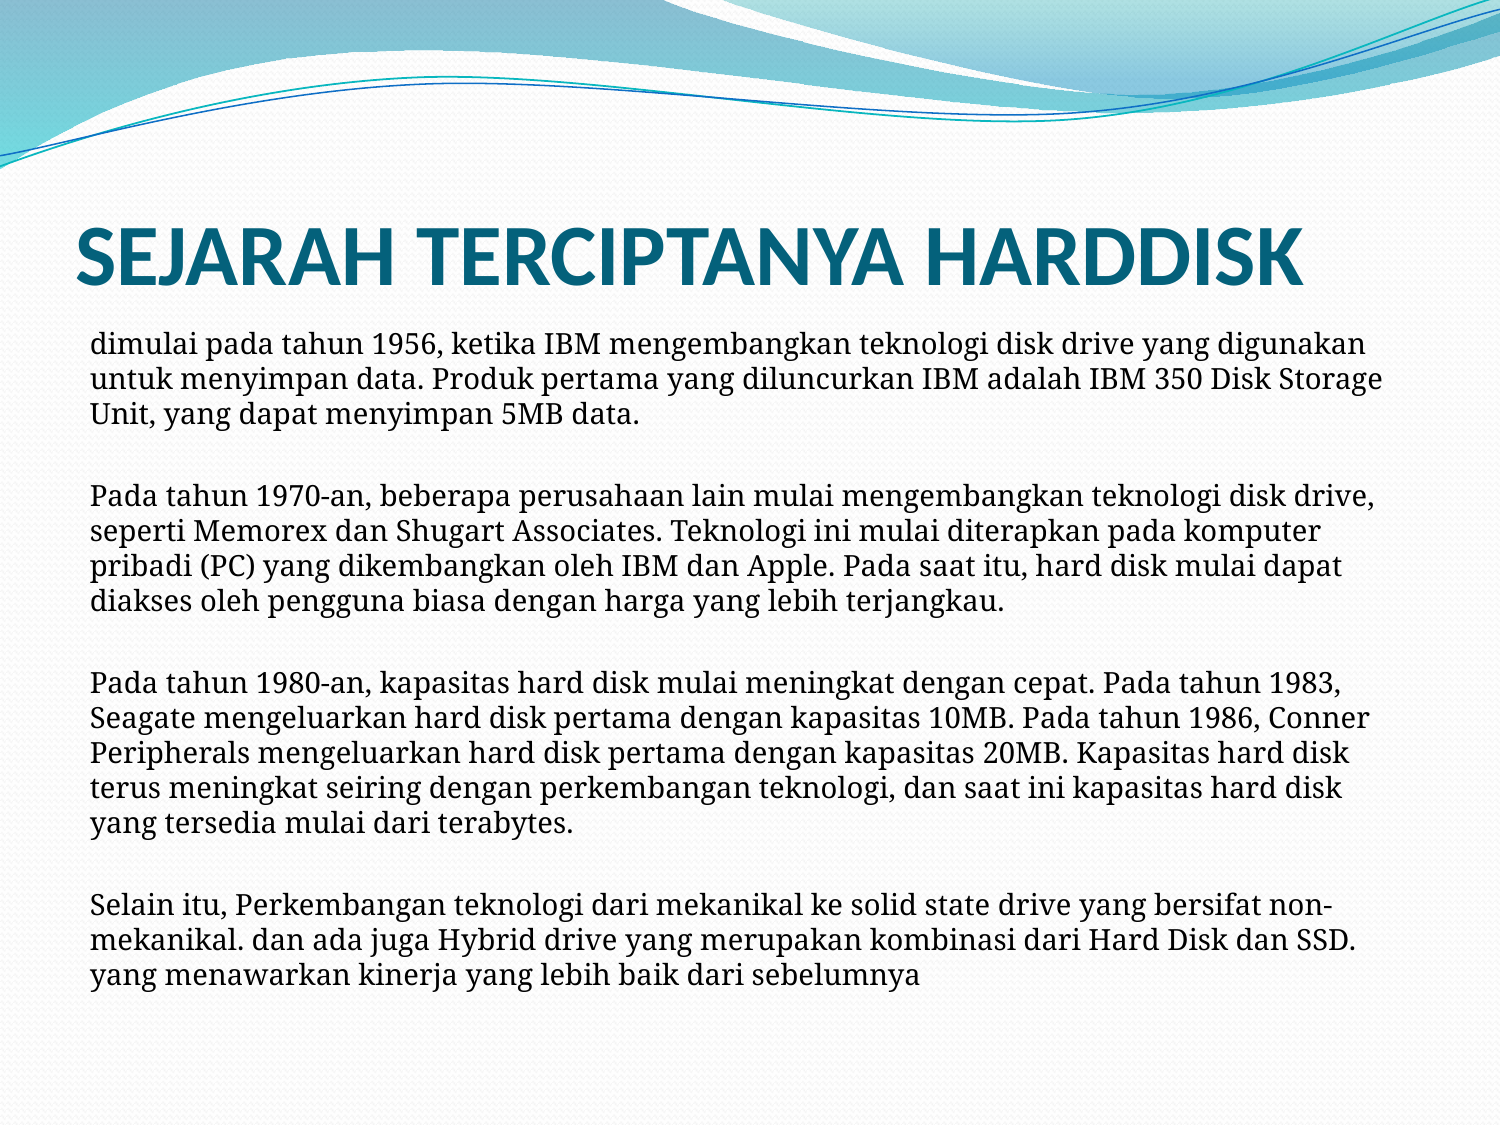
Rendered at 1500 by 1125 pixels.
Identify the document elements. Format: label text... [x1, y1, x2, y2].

title SEJARAH TERCIPTANYA HARDDISK [75, 115, 1425, 303]
list dimulai pada tahun 1956, ketika IBM mengembangkan teknologi disk drive yang digunakan untuk menyimpan data. Produk pertama yang diluncurkan IBM adalah IBM 350 Disk Storage Unit, yang dapat menyimpan 5MB data. Pada tahun 1970-an, beberapa perusahaan lain mulai mengembangkan teknologi disk drive, seperti Memorex dan Shugart Associates. Teknologi ini mulai diterapkan pada komputer pribadi (PC) yang dikembangkan oleh IBM dan Apple. Pada saat itu, hard disk mulai dapat diakses oleh pengguna biasa dengan harga yang lebih terjangkau. Pada tahun 1980-an, kapasitas hard disk mulai meningkat dengan cepat. Pada tahun 1983, Seagate mengeluarkan hard disk pertama dengan kapasitas 10MB. Pada tahun 1986, Conner Peripherals mengeluarkan hard disk pertama dengan kapasitas 20MB. Kapasitas hard disk terus meningkat seiring dengan perkembangan teknologi, dan saat ini kapasitas hard disk yang tersedia mulai dari terabytes. Selain itu, Perkembangan teknologi dari mekanikal ke solid state drive yang bersifat non-mekanikal. dan ada juga Hybrid drive yang merupakan kombinasi dari Hard Disk dan SSD. yang menawarkan kinerja yang lebih baik dari sebelumnya [75, 317, 1425, 1038]
